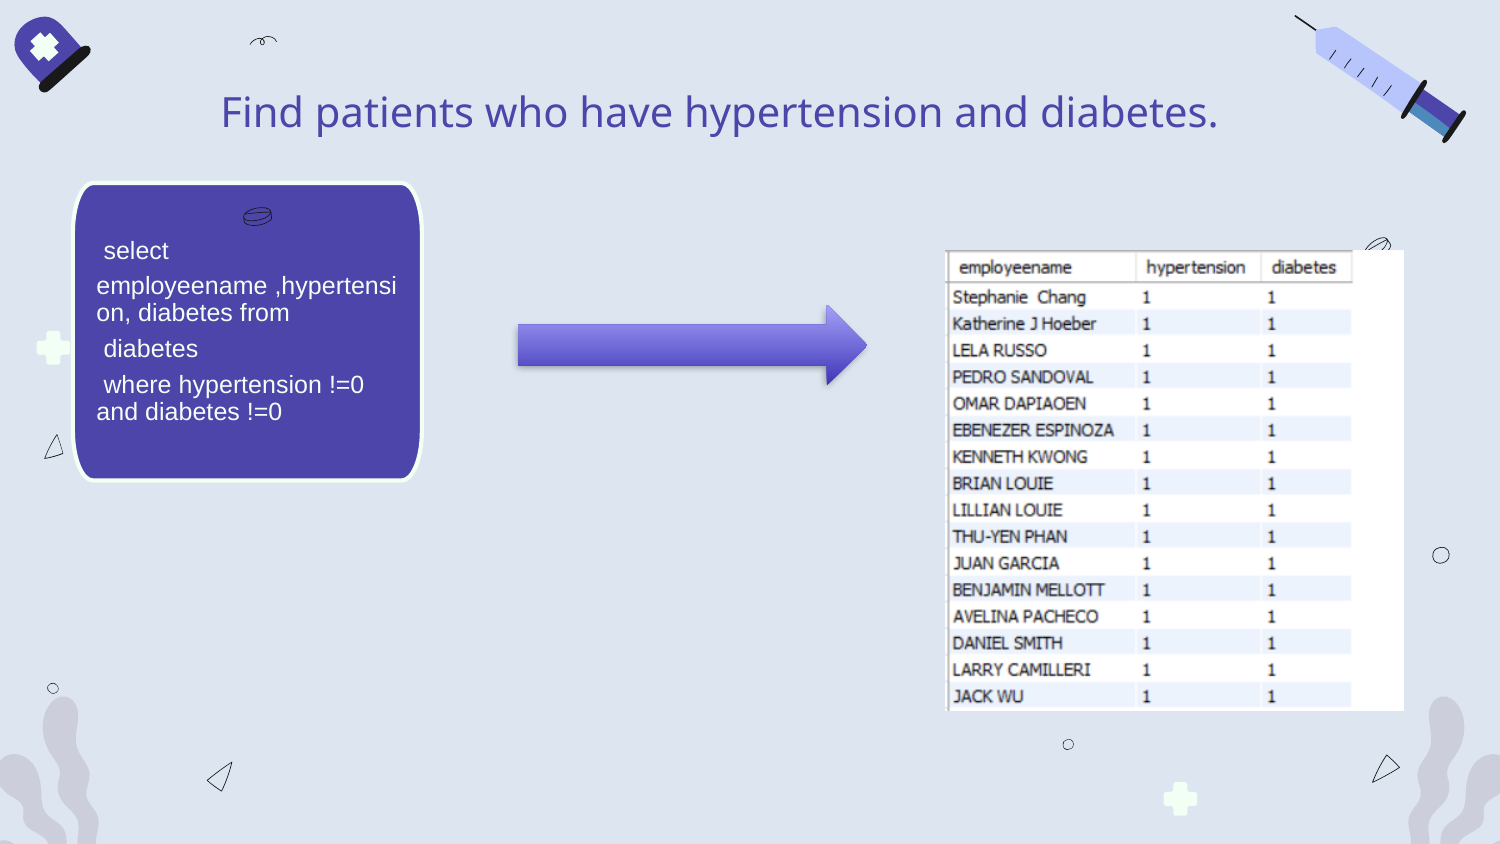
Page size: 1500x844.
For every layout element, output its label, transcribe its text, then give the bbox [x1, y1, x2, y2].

title Find patients who have hypertension and diabetes. [45, 70, 1405, 162]
picture [944, 250, 1405, 711]
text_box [1283, 31, 1471, 130]
text_box [1366, 237, 1392, 248]
text_box [243, 207, 272, 226]
text_box select employeename ,hypertension, diabetes from diabetes where hypertension !=0 and diabetes !=0 [70, 180, 424, 483]
text_box [518, 304, 868, 386]
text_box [13, 15, 81, 82]
